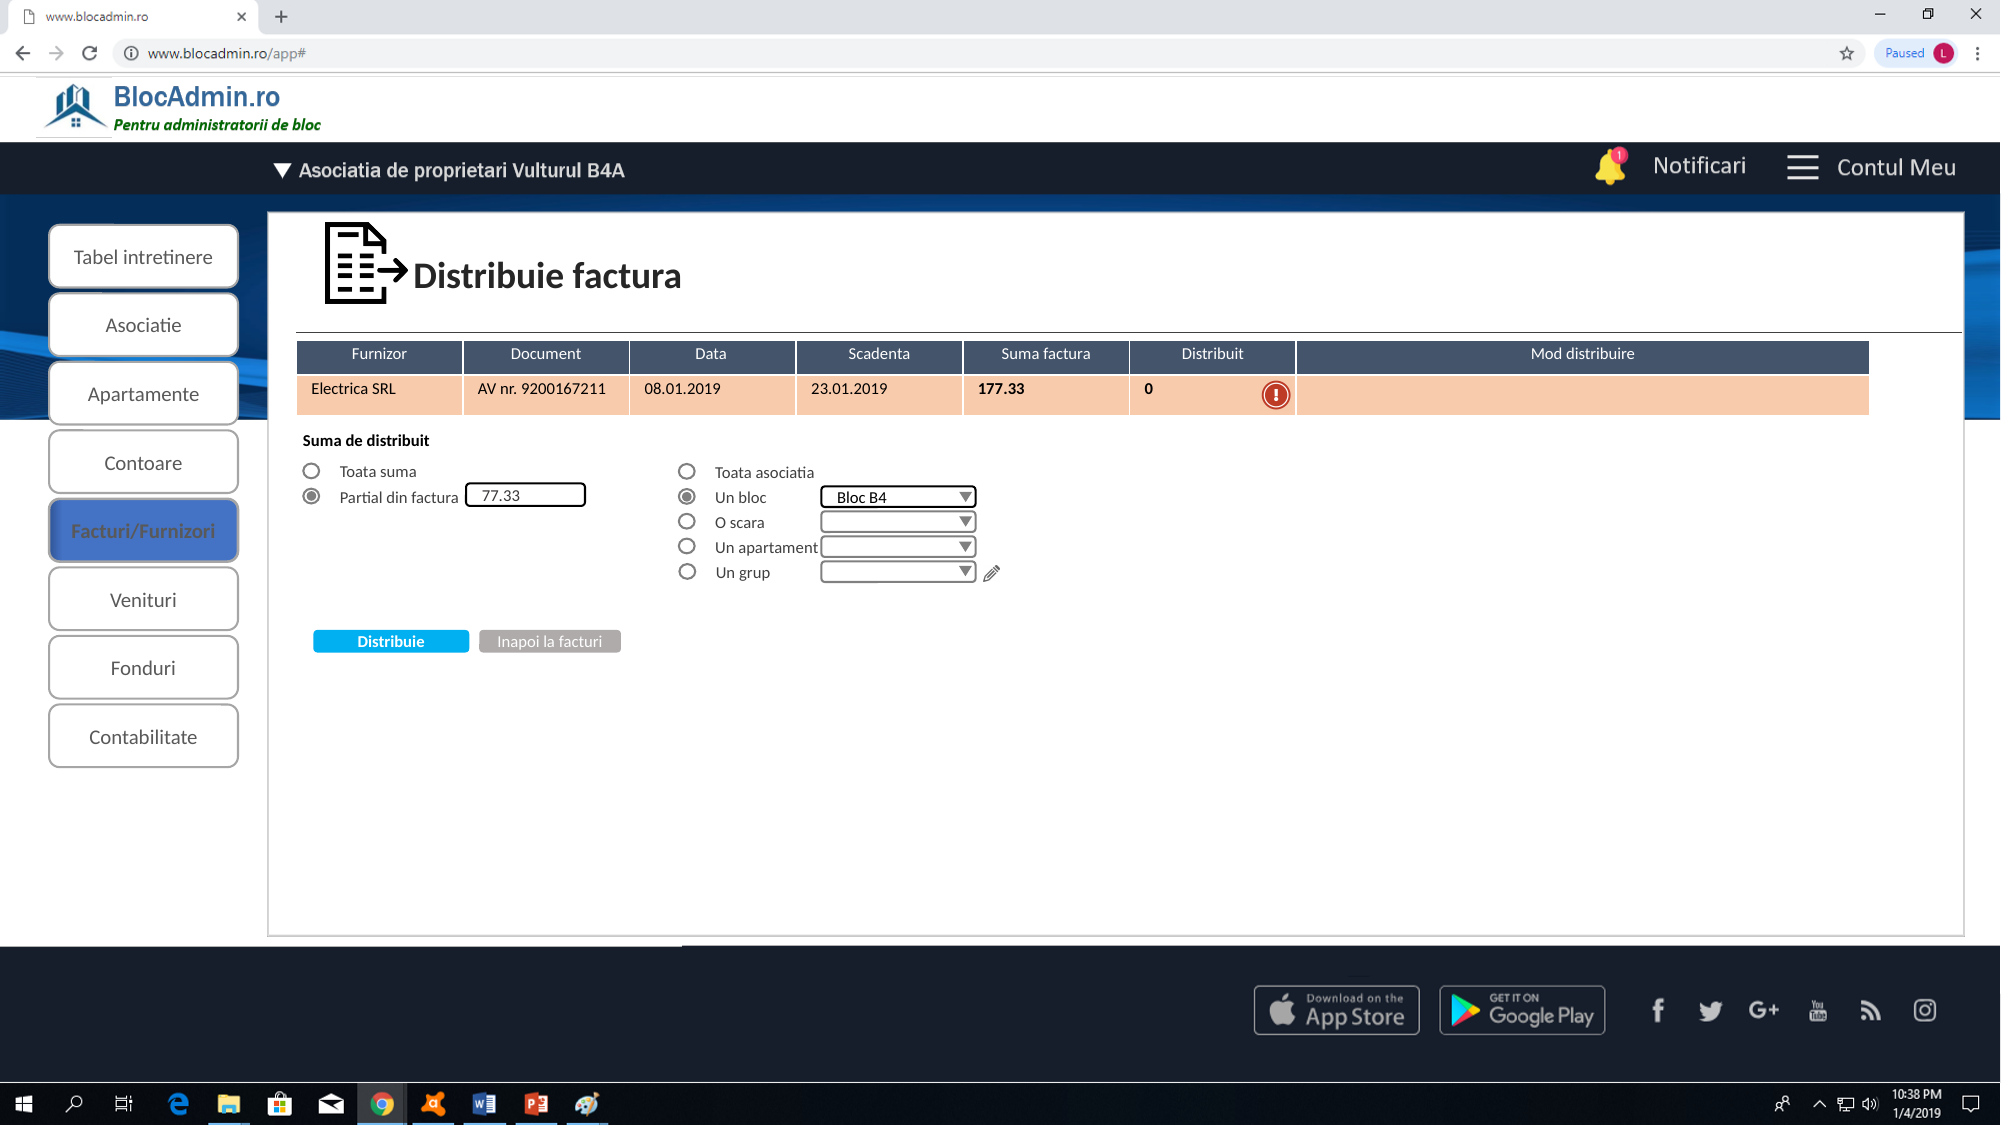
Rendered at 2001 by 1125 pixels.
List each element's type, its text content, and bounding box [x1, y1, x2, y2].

table_header Suma factura [964, 341, 1129, 374]
table_cell AV nr. 9200167211 [464, 376, 629, 415]
text_box Bloc B4 [820, 485, 977, 509]
text_box Distribuie factura [408, 243, 718, 304]
text_box [678, 562, 697, 580]
picture [0, 0, 2001, 1125]
text_box Asociatie [48, 292, 240, 358]
text_box Facturi/Furnizori [48, 497, 240, 563]
text_box Suma de distribuit [288, 422, 445, 458]
text_box Partial din factura [325, 479, 481, 514]
text_box Un bloc [700, 479, 842, 504]
text_box [302, 462, 321, 480]
table_cell 23.01.2019 [797, 376, 962, 415]
table_header Data [630, 341, 795, 374]
text_box [957, 515, 975, 529]
text_box [957, 540, 974, 554]
table_cell 177.33 [964, 376, 1129, 415]
text_box Inapoi la facturi [478, 628, 622, 654]
text_box Un apartament [700, 529, 842, 564]
text_box [681, 491, 692, 502]
text_box Fonduri [48, 634, 240, 700]
text_box [820, 535, 977, 558]
table_header Furnizor [297, 341, 462, 374]
table_cell Electrica SRL [297, 376, 462, 415]
text_box Venituri [48, 566, 240, 632]
text_box [677, 487, 696, 505]
table_header Scadenta [797, 341, 962, 374]
text_box [957, 564, 974, 579]
text_box Un grup [701, 554, 842, 590]
text_box Distribuie [312, 628, 471, 654]
text_box O scara [700, 504, 842, 529]
text_box [306, 491, 317, 501]
text_box Toata asociatia [700, 454, 842, 479]
text_box Tabel intretinere [48, 223, 240, 289]
text_box [820, 560, 977, 584]
text_box [677, 537, 696, 555]
table_header Mod distribuire [1297, 341, 1869, 374]
table_cell 0 [1130, 376, 1295, 415]
text_box [302, 487, 321, 505]
text_box Contabilitate [48, 703, 240, 769]
text_box [677, 462, 696, 480]
table_header Distribuit [1130, 341, 1295, 374]
text_box Toata suma [325, 453, 466, 479]
text_box [820, 510, 977, 534]
text_box Contoare [48, 429, 240, 495]
text_box 77.33 [464, 482, 587, 507]
table_cell [1297, 376, 1869, 415]
table_header Document [464, 341, 629, 374]
text_box [677, 512, 696, 530]
text_box [957, 490, 975, 505]
table_cell 08.01.2019 [630, 376, 795, 415]
text_box Apartamente [48, 360, 240, 426]
